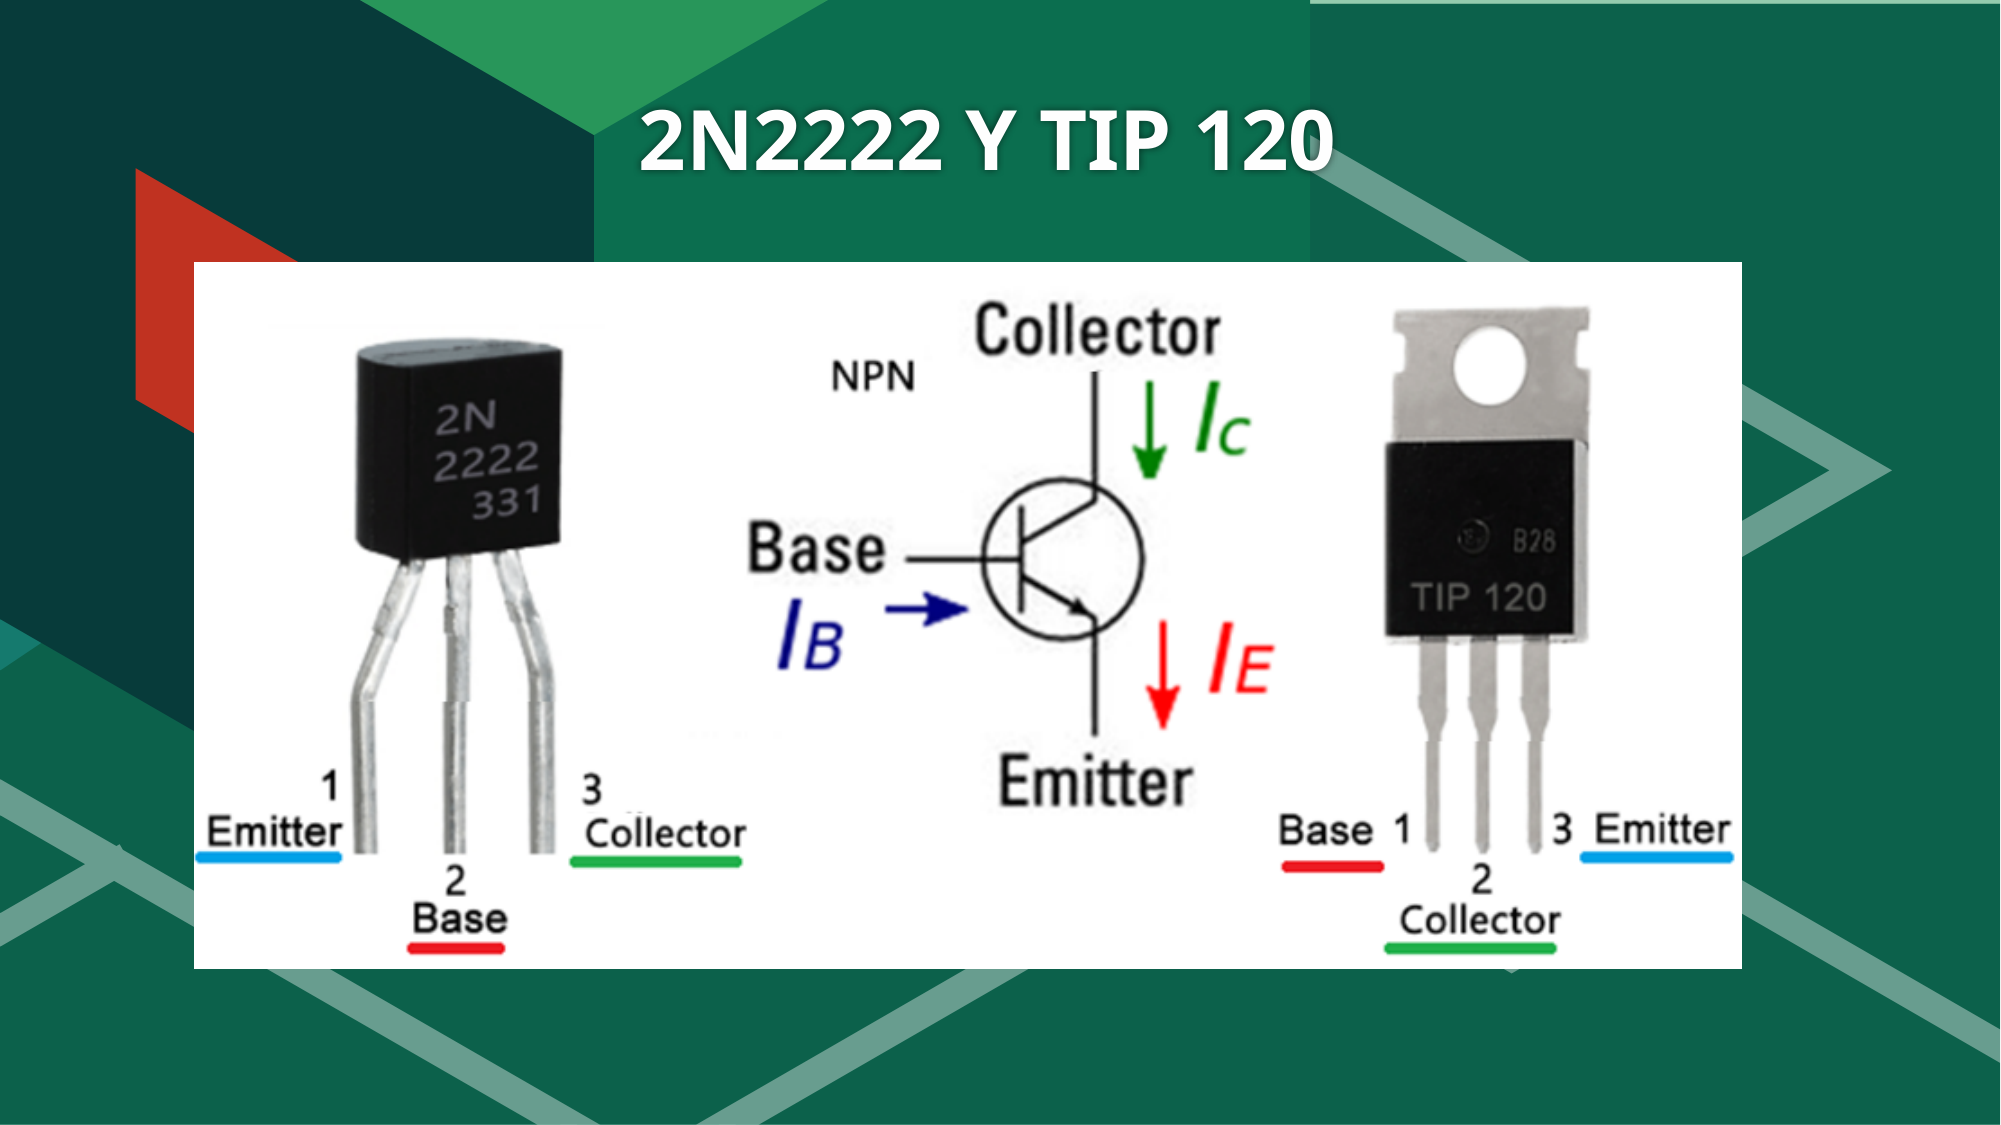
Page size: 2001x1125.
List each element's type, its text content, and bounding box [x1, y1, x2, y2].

title 2N2222 Y TIP 120 [154, 36, 1822, 238]
picture [0, 0, 2001, 1125]
text_box [1742, 476, 1822, 922]
